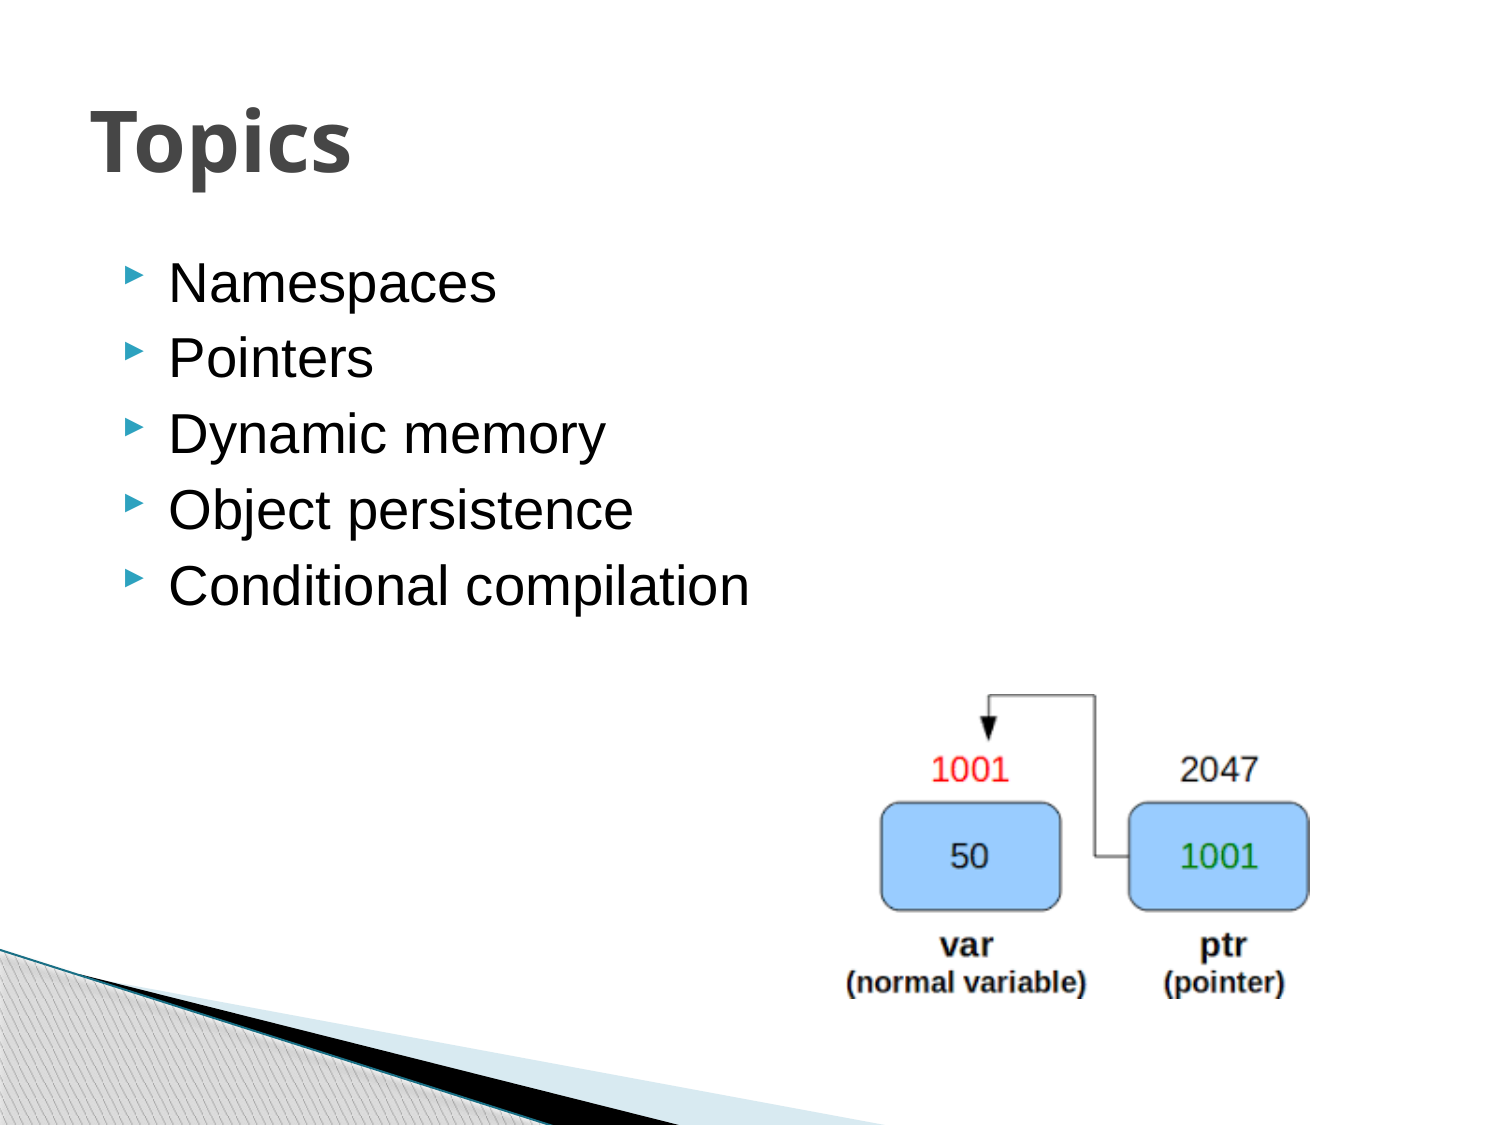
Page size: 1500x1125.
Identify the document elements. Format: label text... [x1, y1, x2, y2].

title Topics [75, 45, 1425, 233]
list Namespaces Pointers Dynamic memory Object persistence Conditional compilation [107, 238, 1382, 1064]
picture [845, 693, 1310, 1000]
